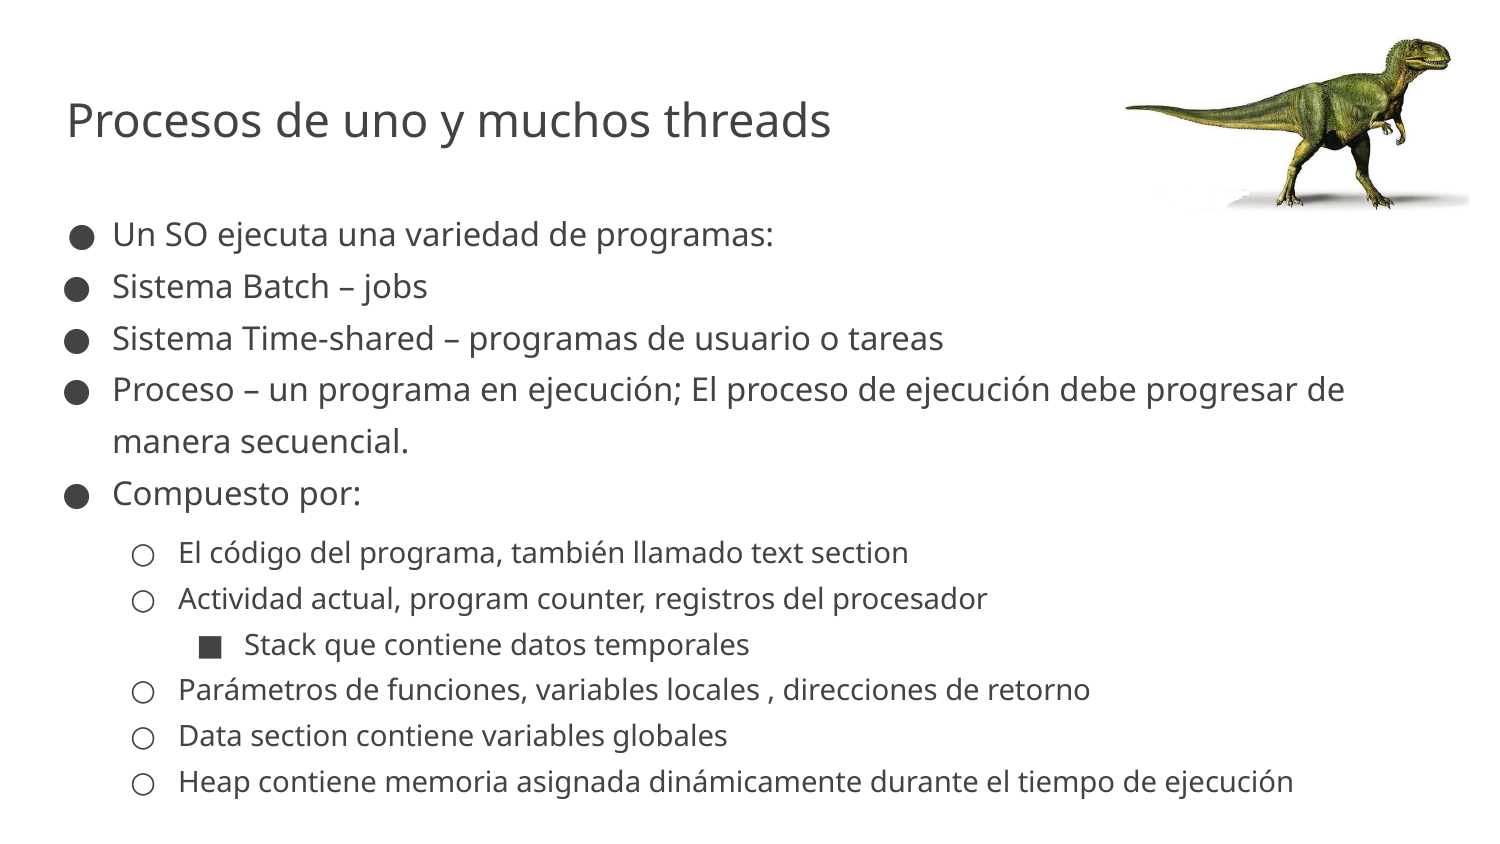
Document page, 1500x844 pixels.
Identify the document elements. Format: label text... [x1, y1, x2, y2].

picture [1109, 18, 1469, 222]
list Un SO ejecuta una variedad de programas: Sistema Batch – jobs Sistema Time-shared – programas de usuario o tareas Proceso – un programa en ejecución; El proceso de ejecución debe progresar de manera secuencial. Compuesto por: El código del programa, también llamado text section Actividad actual, program counter, registros del procesador Stack que contiene datos temporales Parámetros de funciones, variables locales , direcciones de retorno Data section contiene variables globales Heap contiene memoria asignada dinámicamente durante el tiempo de ejecución [31, 160, 1449, 833]
title Procesos de uno y muchos threads [51, 72, 1104, 160]
